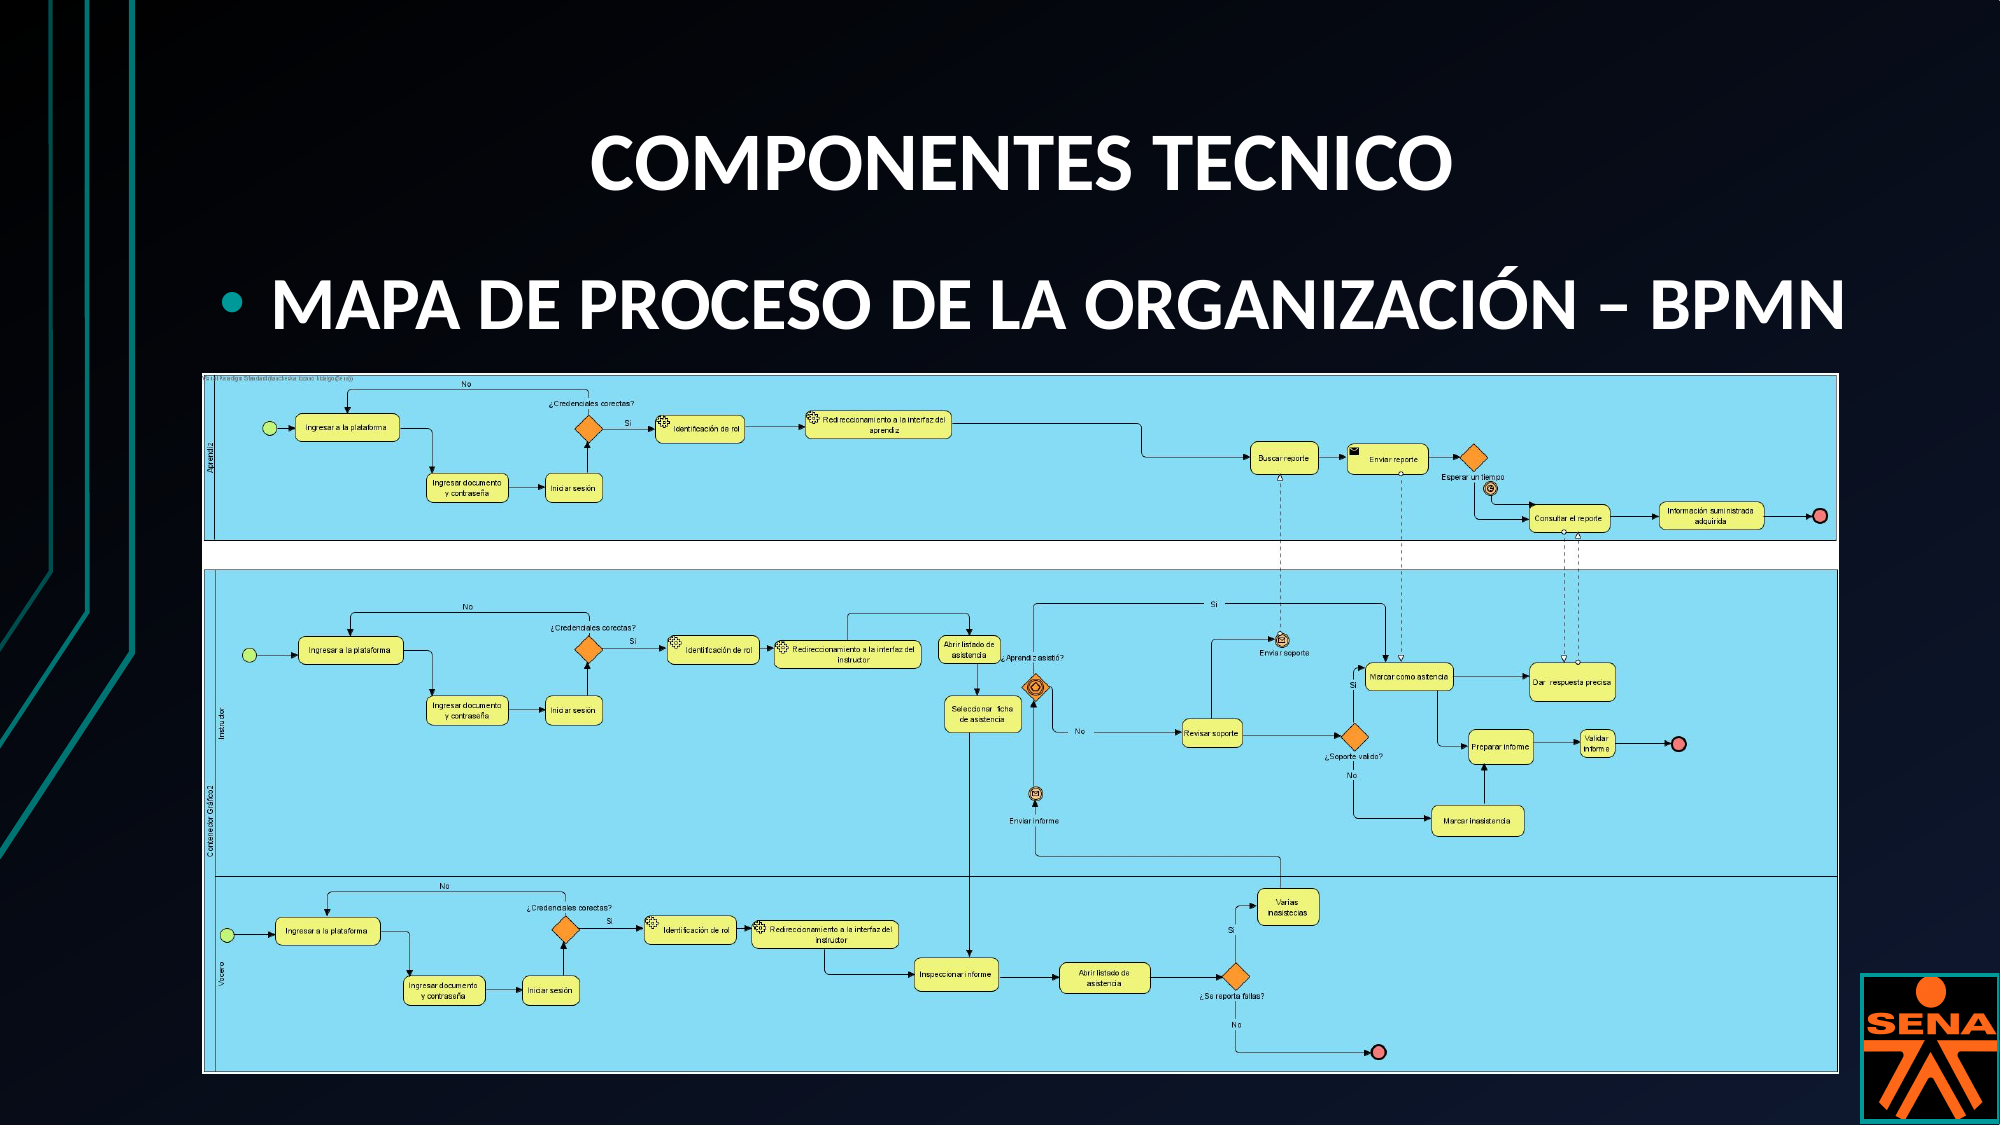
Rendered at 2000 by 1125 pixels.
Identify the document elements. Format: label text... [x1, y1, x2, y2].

text_box [1860, 973, 2000, 1124]
title COMPONENTES TECNICO [172, 86, 1873, 219]
picture [202, 373, 1839, 1074]
list MAPA DE PROCESO DE LA ORGANIZACIÓN – BPMN [199, 255, 1900, 1012]
